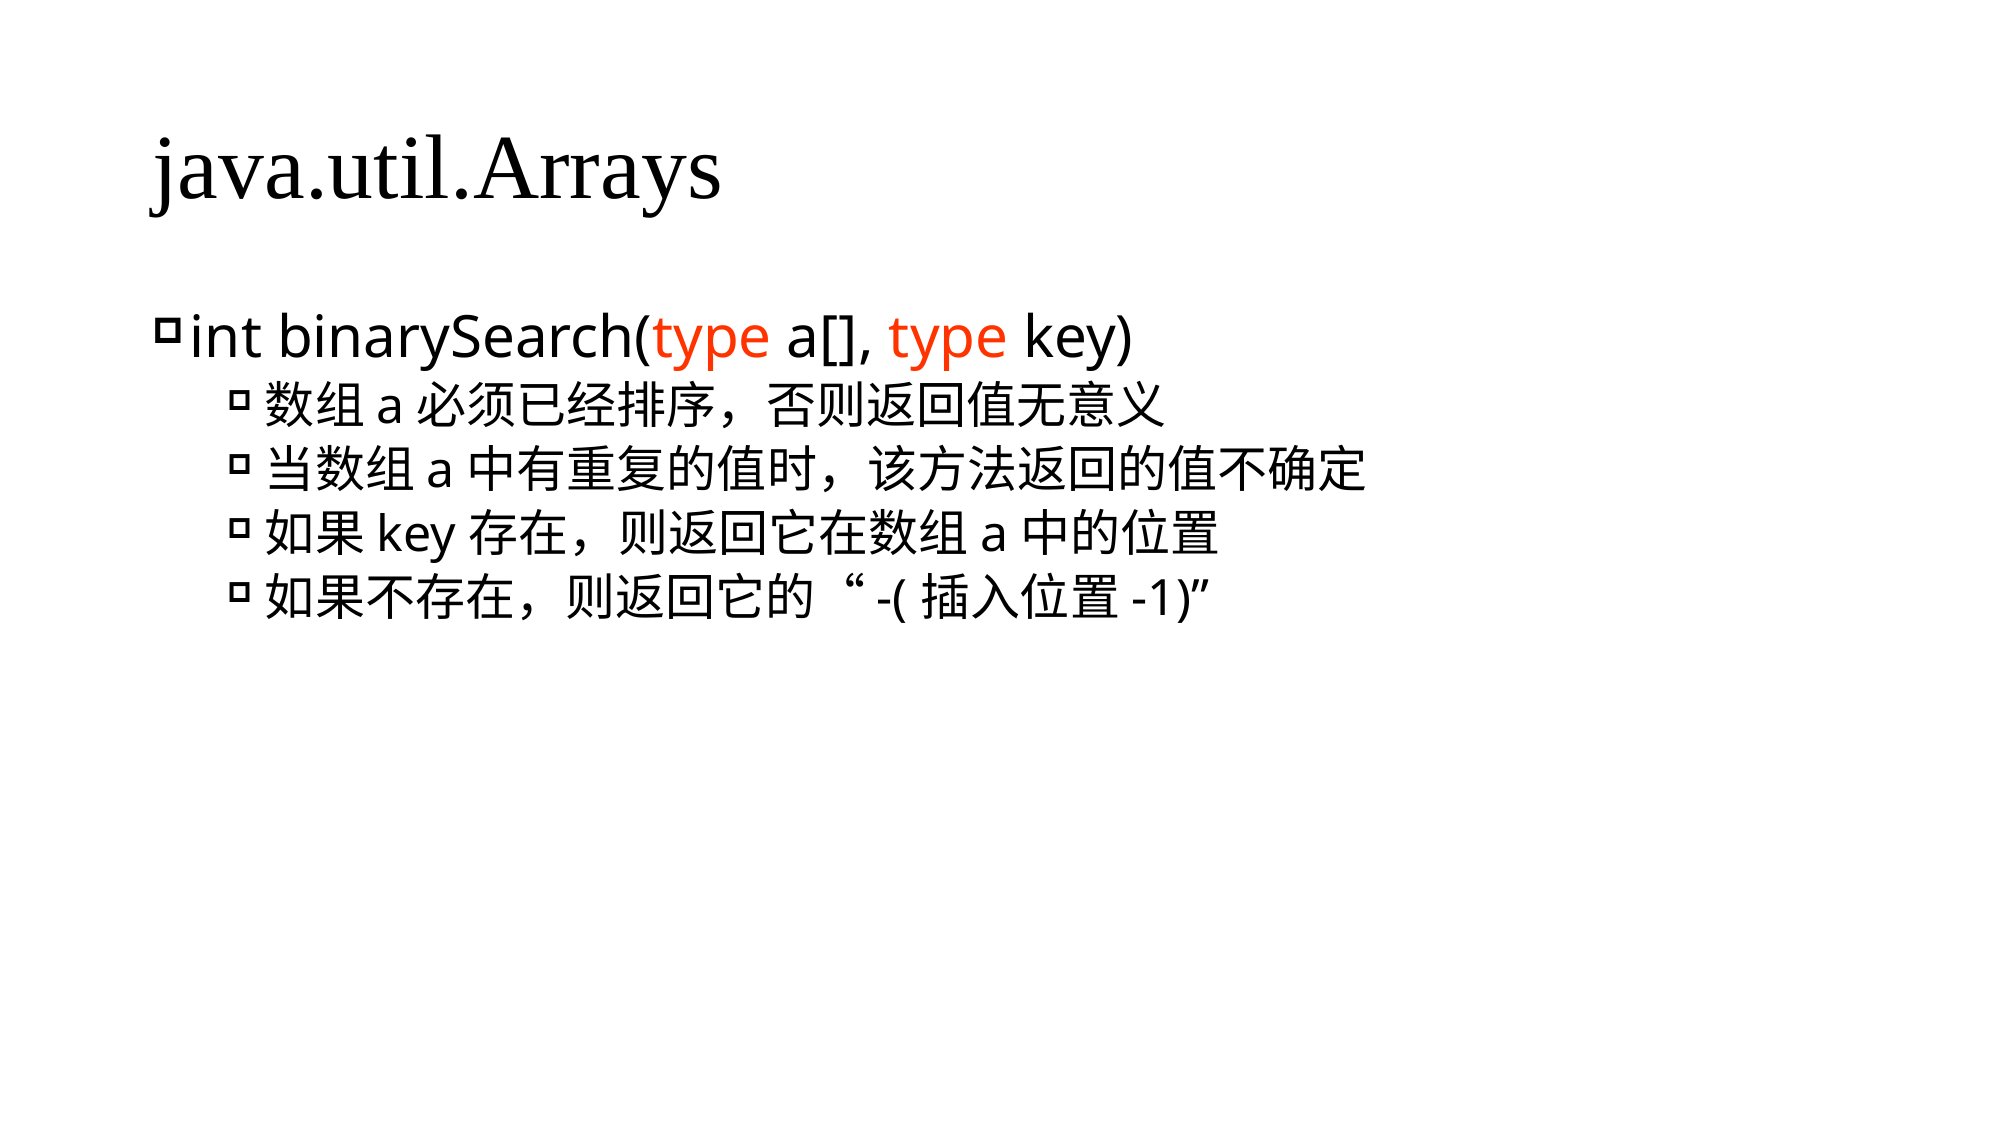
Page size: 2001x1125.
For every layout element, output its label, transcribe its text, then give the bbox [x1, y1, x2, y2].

title java.util.Arrays [137, 59, 1863, 278]
list int binarySearch(type a[], type key) 数组a必须已经排序，否则返回值无意义 当数组a中有重复的值时，该方法返回的值不确定 如果key存在，则返回它在数组a中的位置 如果不存在，则返回它的“-(插入位置-1)” [137, 299, 1863, 1014]
